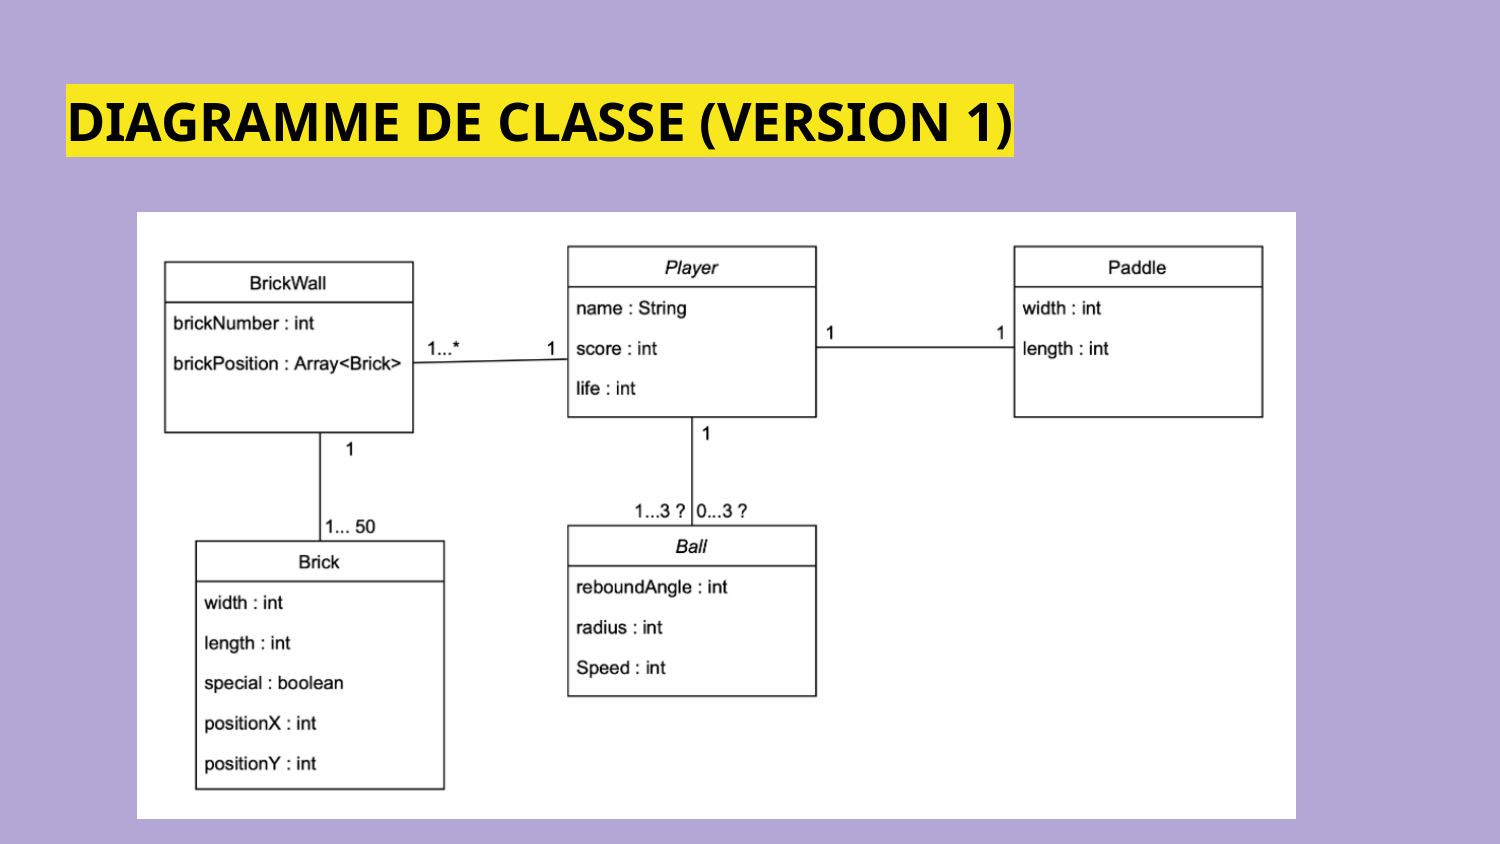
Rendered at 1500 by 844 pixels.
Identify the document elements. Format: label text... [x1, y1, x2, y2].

title DIAGRAMME DE CLASSE (VERSION 1) [51, 72, 1449, 167]
picture [137, 212, 1296, 819]
